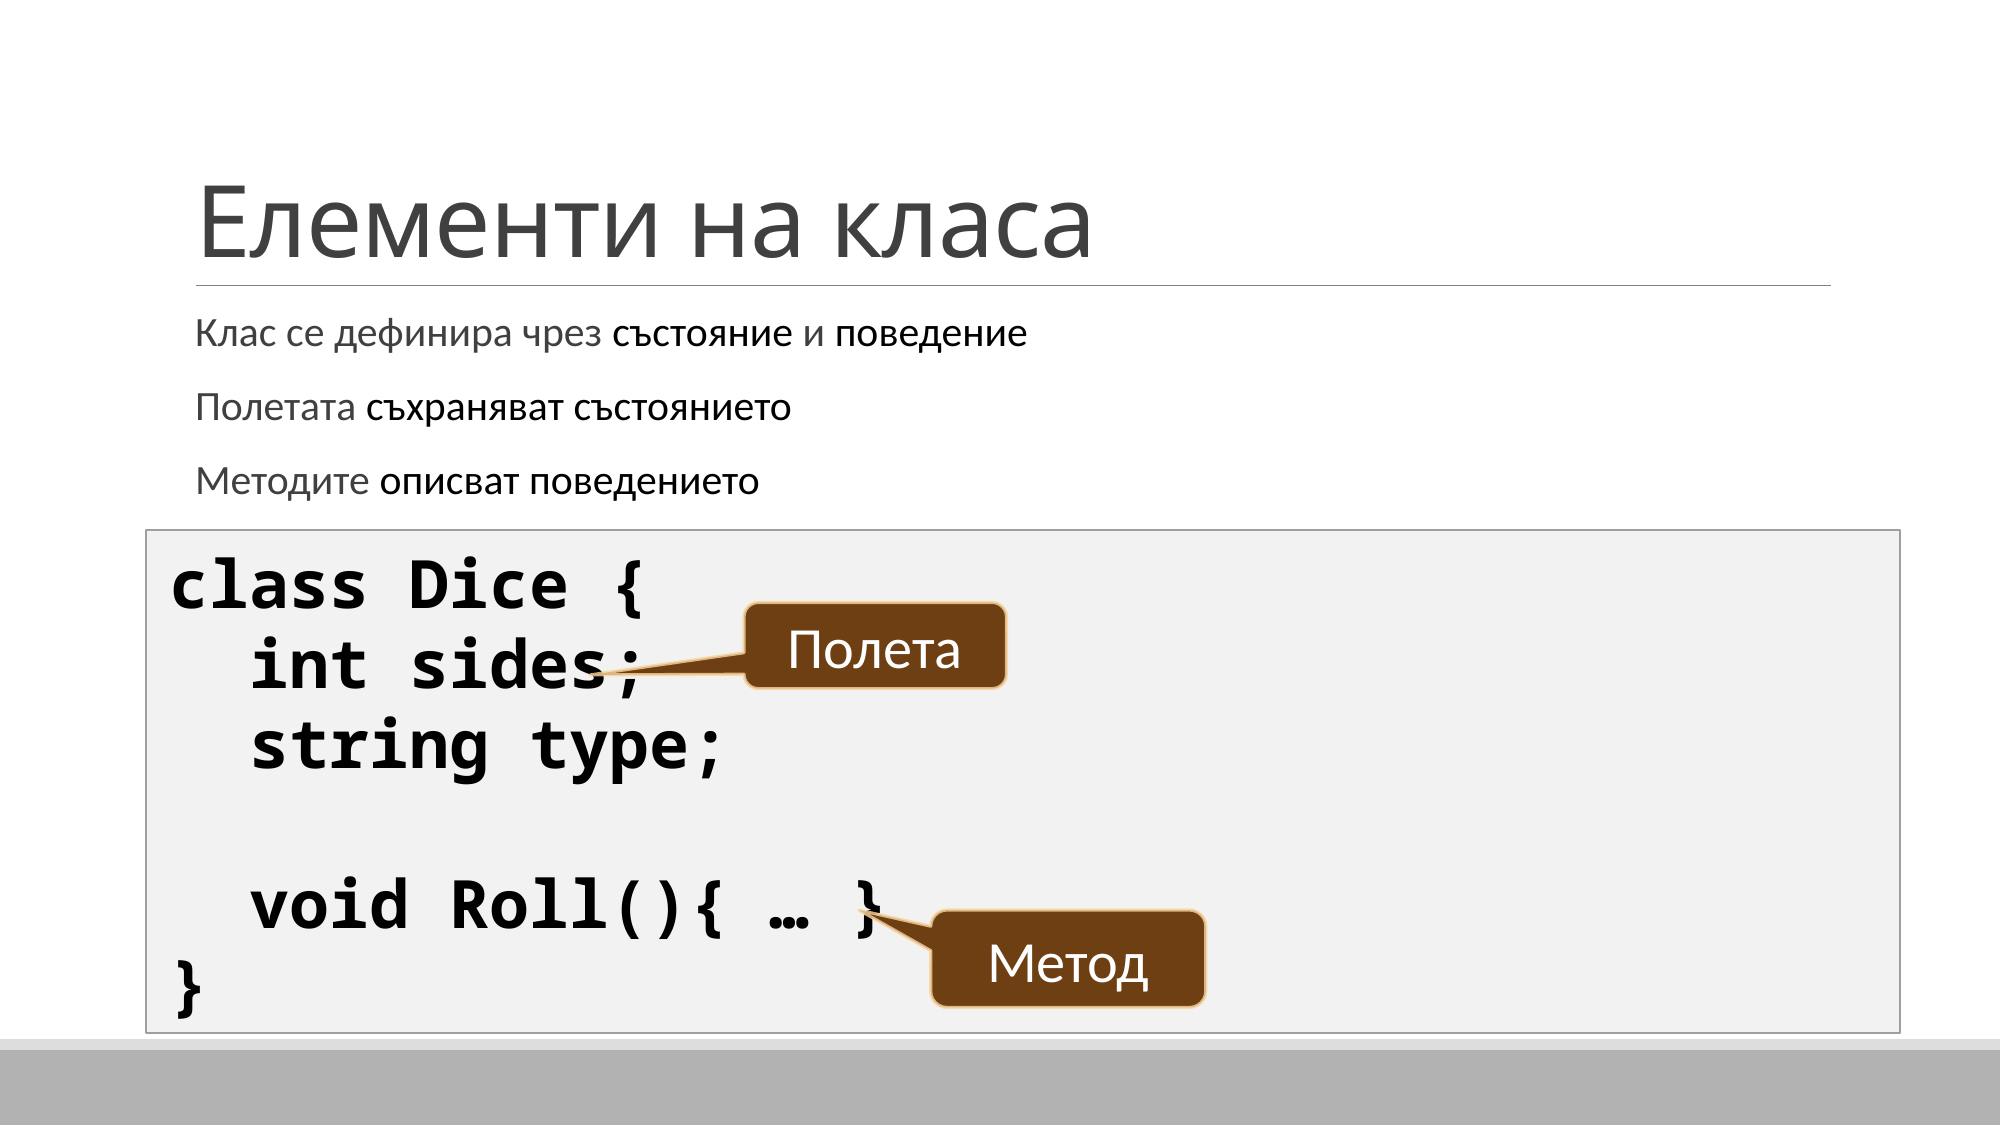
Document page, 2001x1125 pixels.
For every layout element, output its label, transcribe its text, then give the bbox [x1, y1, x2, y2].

text_box Полета [588, 601, 1008, 690]
text_box Метод [857, 908, 1208, 1009]
text_box class Dice { int sides; string type; void Roll(){ … } } [146, 530, 1901, 1034]
list Клас се дефинира чрез състояние и поведение Полетата съхраняват състоянието Методите описват поведението [180, 302, 1830, 530]
title Елементи на класа [180, 47, 1830, 285]
